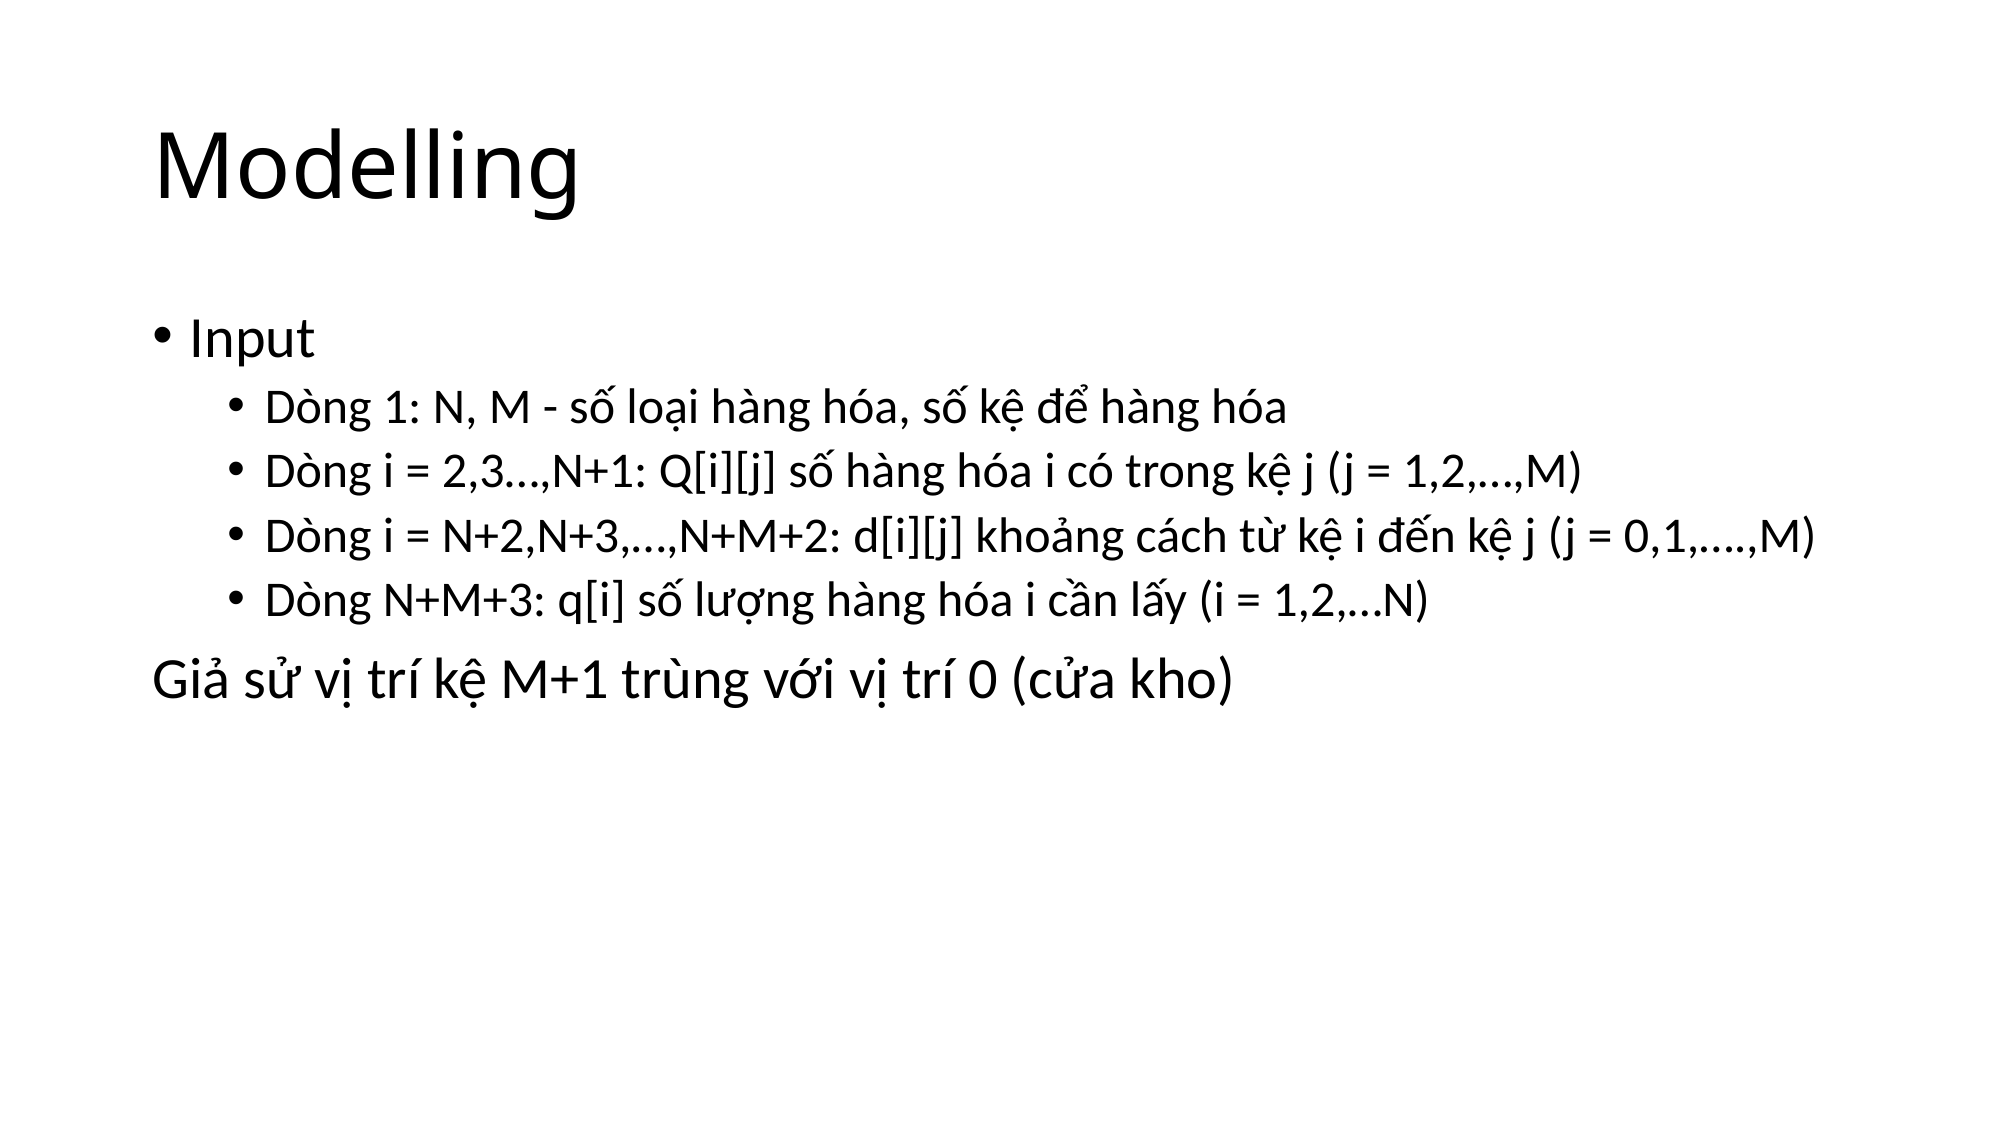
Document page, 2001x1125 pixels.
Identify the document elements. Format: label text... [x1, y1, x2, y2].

title Modelling [137, 59, 1863, 278]
list Input Dòng 1: N, M - số loại hàng hóa, số kệ để hàng hóa Dòng i = 2,3…,N+1: Q[i][j] số hàng hóa i có trong kệ j (j = 1,2,…,M) Dòng i = N+2,N+3,…,N+M+2: d[i][j] khoảng cách từ kệ i đến kệ j (j = 0,1,….,M) Dòng N+M+3: q[i] số lượng hàng hóa i cần lấy (i = 1,2,…N) Giả sử vị trí kệ M+1 trùng với vị trí 0 (cửa kho) [137, 299, 1863, 1014]
